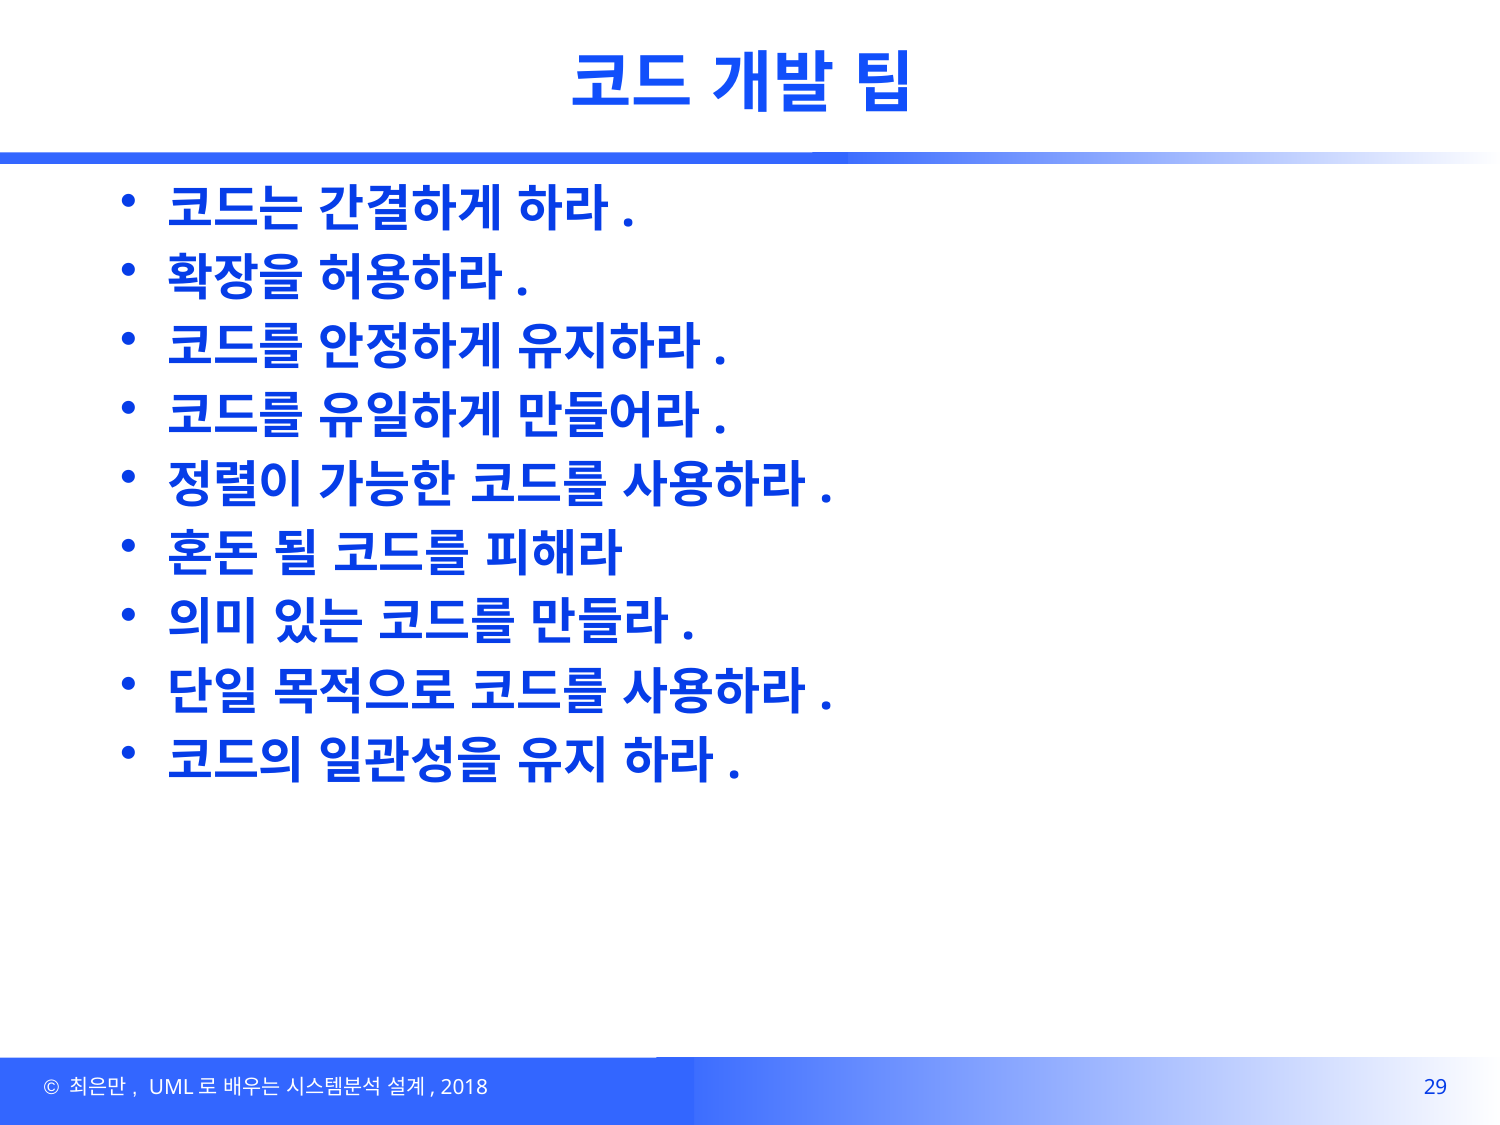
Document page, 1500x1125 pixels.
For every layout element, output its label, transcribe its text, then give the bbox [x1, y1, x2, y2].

list 코드는 간결하게 하라. 확장을 허용하라. 코드를 안정하게 유지하라. 코드를 유일하게 만들어라. 정렬이 가능한 코드를 사용하라. 혼돈 될 코드를 피해라 의미 있는 코드를 만들라. 단일 목적으로 코드를 사용하라. 코드의 일관성을 유지 하라. [105, 175, 1388, 1050]
title 코드 개발 팁 [105, 75, 1381, 136]
text_box [0, 0, 1500, 75]
